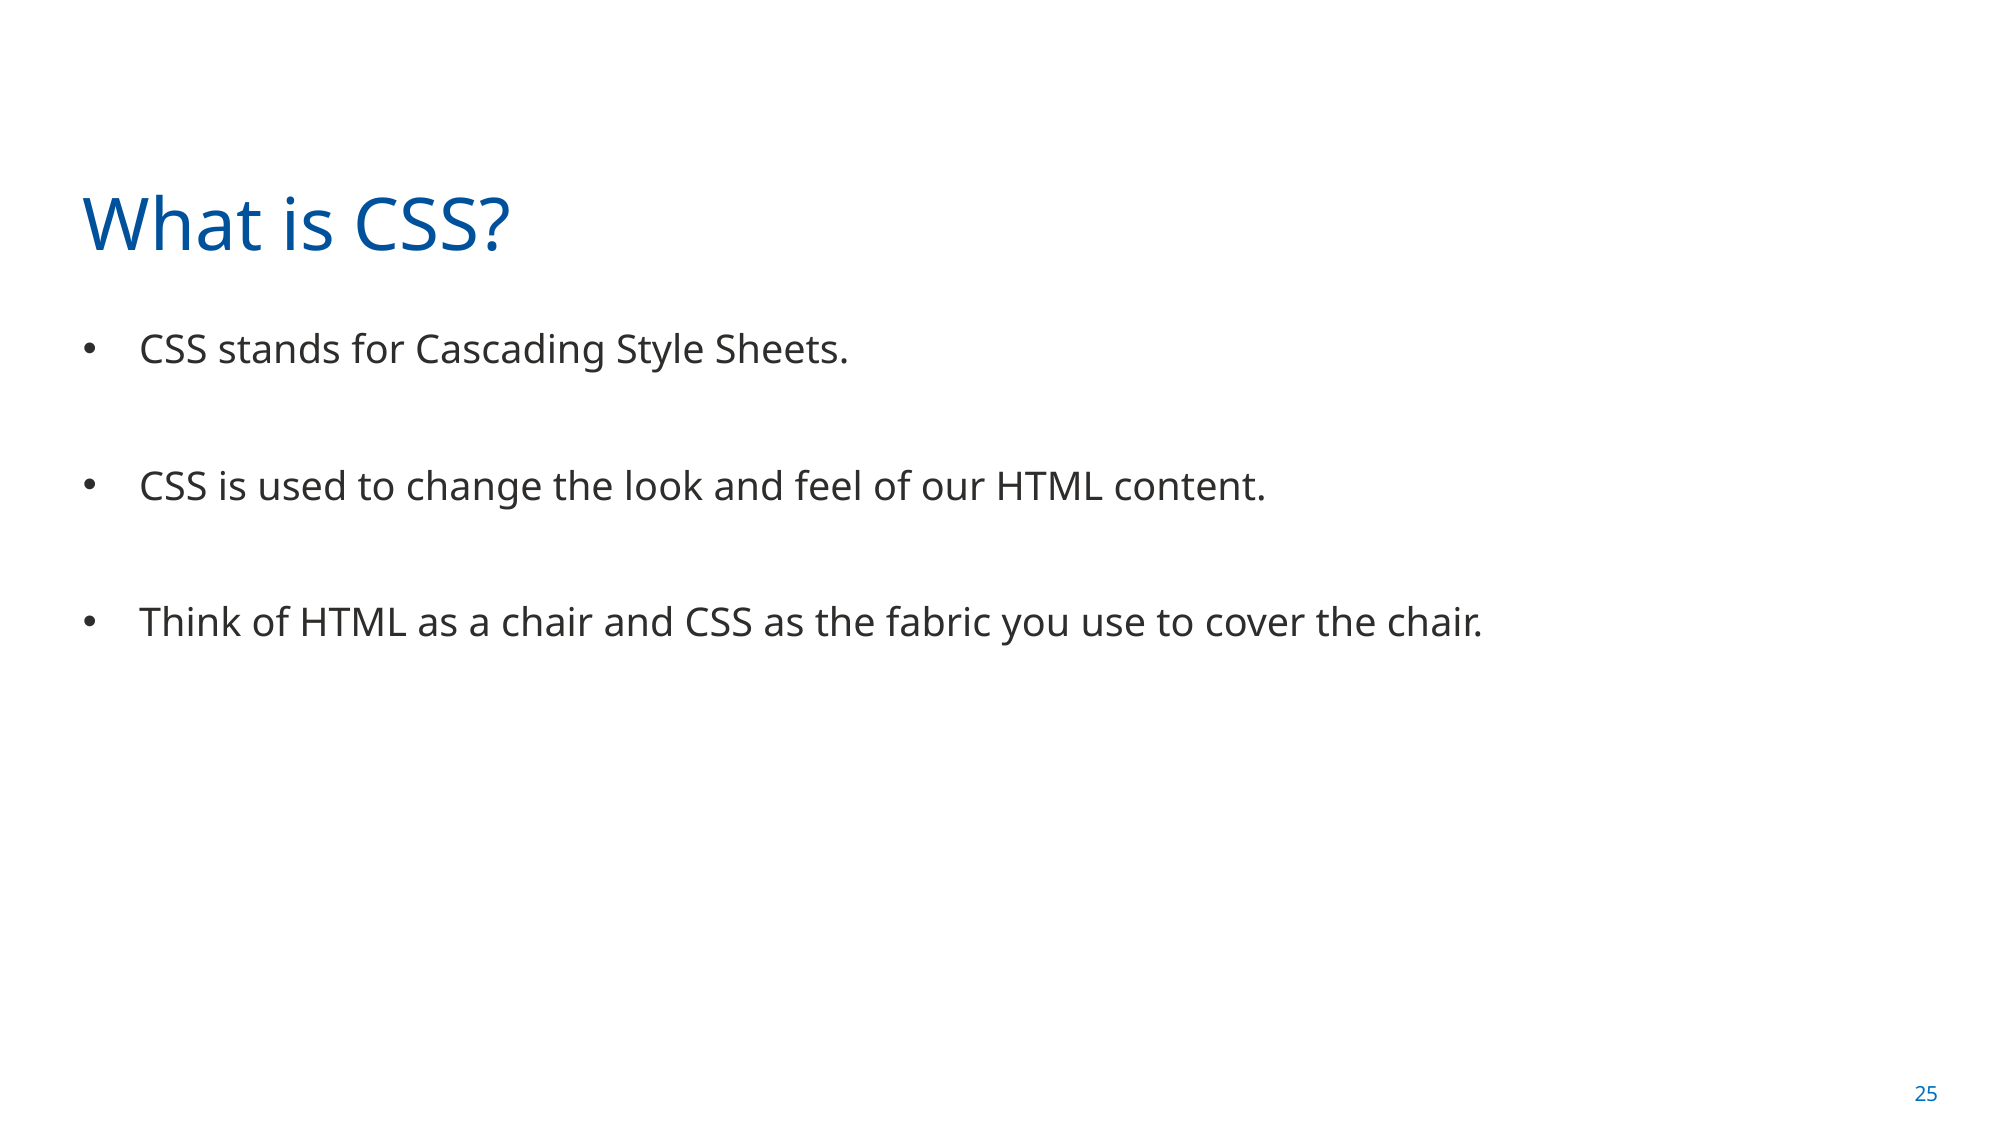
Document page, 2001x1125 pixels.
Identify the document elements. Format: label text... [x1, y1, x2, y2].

title What is CSS? [67, 170, 1565, 273]
list CSS stands for Cascading Style Sheets. CSS is used to change the look and feel of our HTML content. Think of HTML as a chair and CSS as the fabric you use to cover the chair. [67, 316, 1939, 1063]
